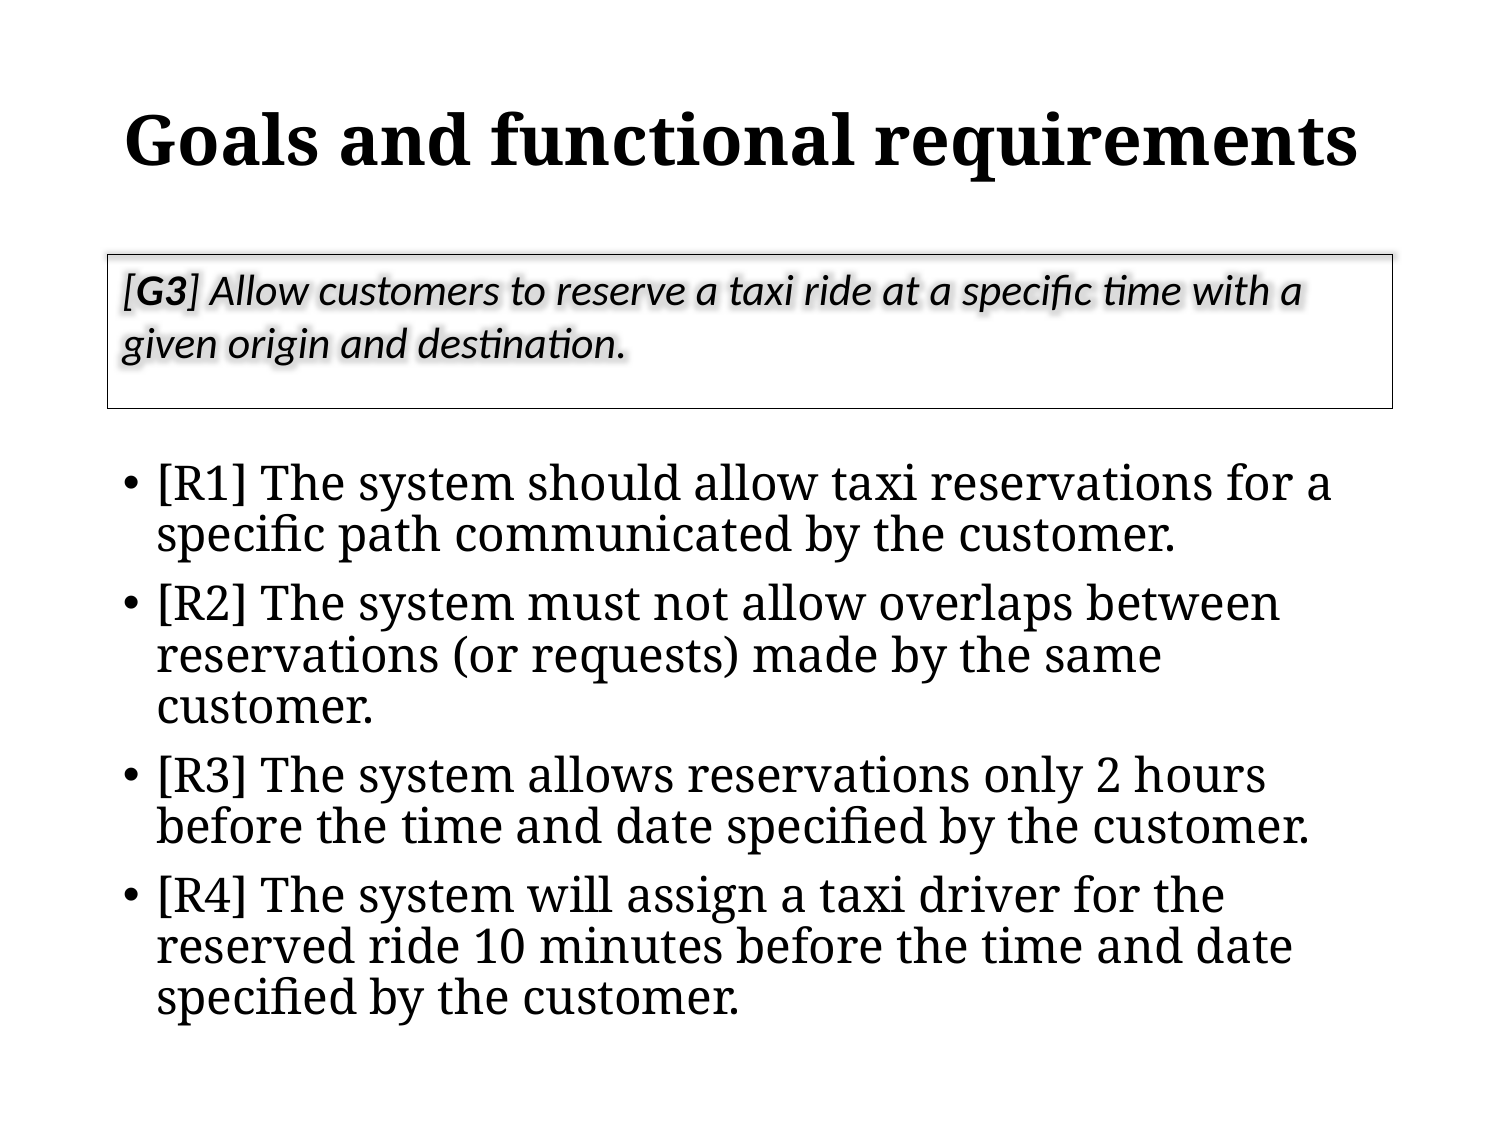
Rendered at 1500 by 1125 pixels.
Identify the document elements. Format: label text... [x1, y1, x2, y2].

title Goals and functional requirements [103, 59, 1383, 226]
list [R1] The system should allow taxi reservations for a specific path communicated by the customer. [R2] The system must not allow overlaps between reservations (or requests) made by the same customer. [R3] The system allows reservations only 2 hours before the time and date specified by the customer. [R4] The system will assign a taxi driver for the reserved ride 10 minutes before the time and date specified by the customer. [107, 451, 1402, 1037]
text_box [G3] Allow customers to reserve a taxi ride at a specific time with a given origin and destination. [107, 254, 1393, 409]
